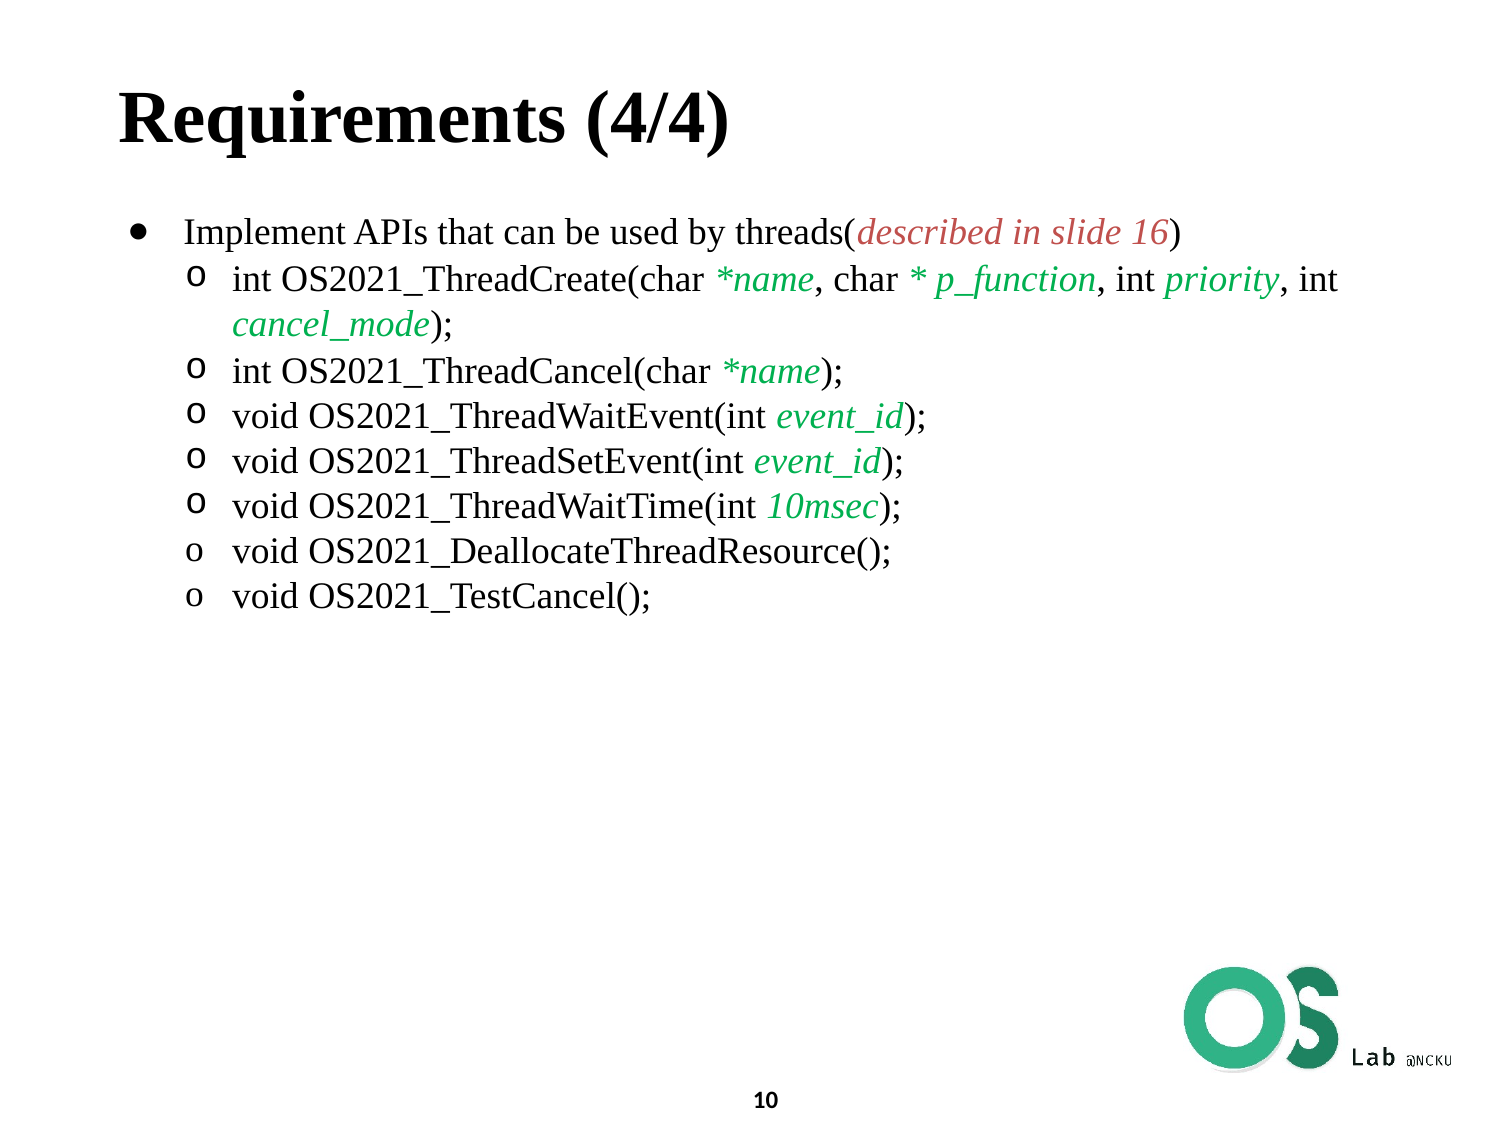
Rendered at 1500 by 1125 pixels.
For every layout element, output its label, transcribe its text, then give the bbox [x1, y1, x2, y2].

title Requirements (4/4) [116, 65, 734, 204]
slide_number ‹#› [746, 1082, 804, 1125]
text_box Implement APIs that can be used by threads(described in slide 16) int OS2021_ThreadCreate(char *name, char * p_function, int priority, int cancel_mode); int OS2021_ThreadCancel(char *name); void OS2021_ThreadWaitEvent(int event_id); void OS2021_ThreadSetEvent(int event_id); void OS2021_ThreadWaitTime(int 10msec); void OS2021_DeallocateThreadResource(); void OS2021_TestCancel(); [108, 204, 1463, 707]
picture [1183, 963, 1451, 1073]
